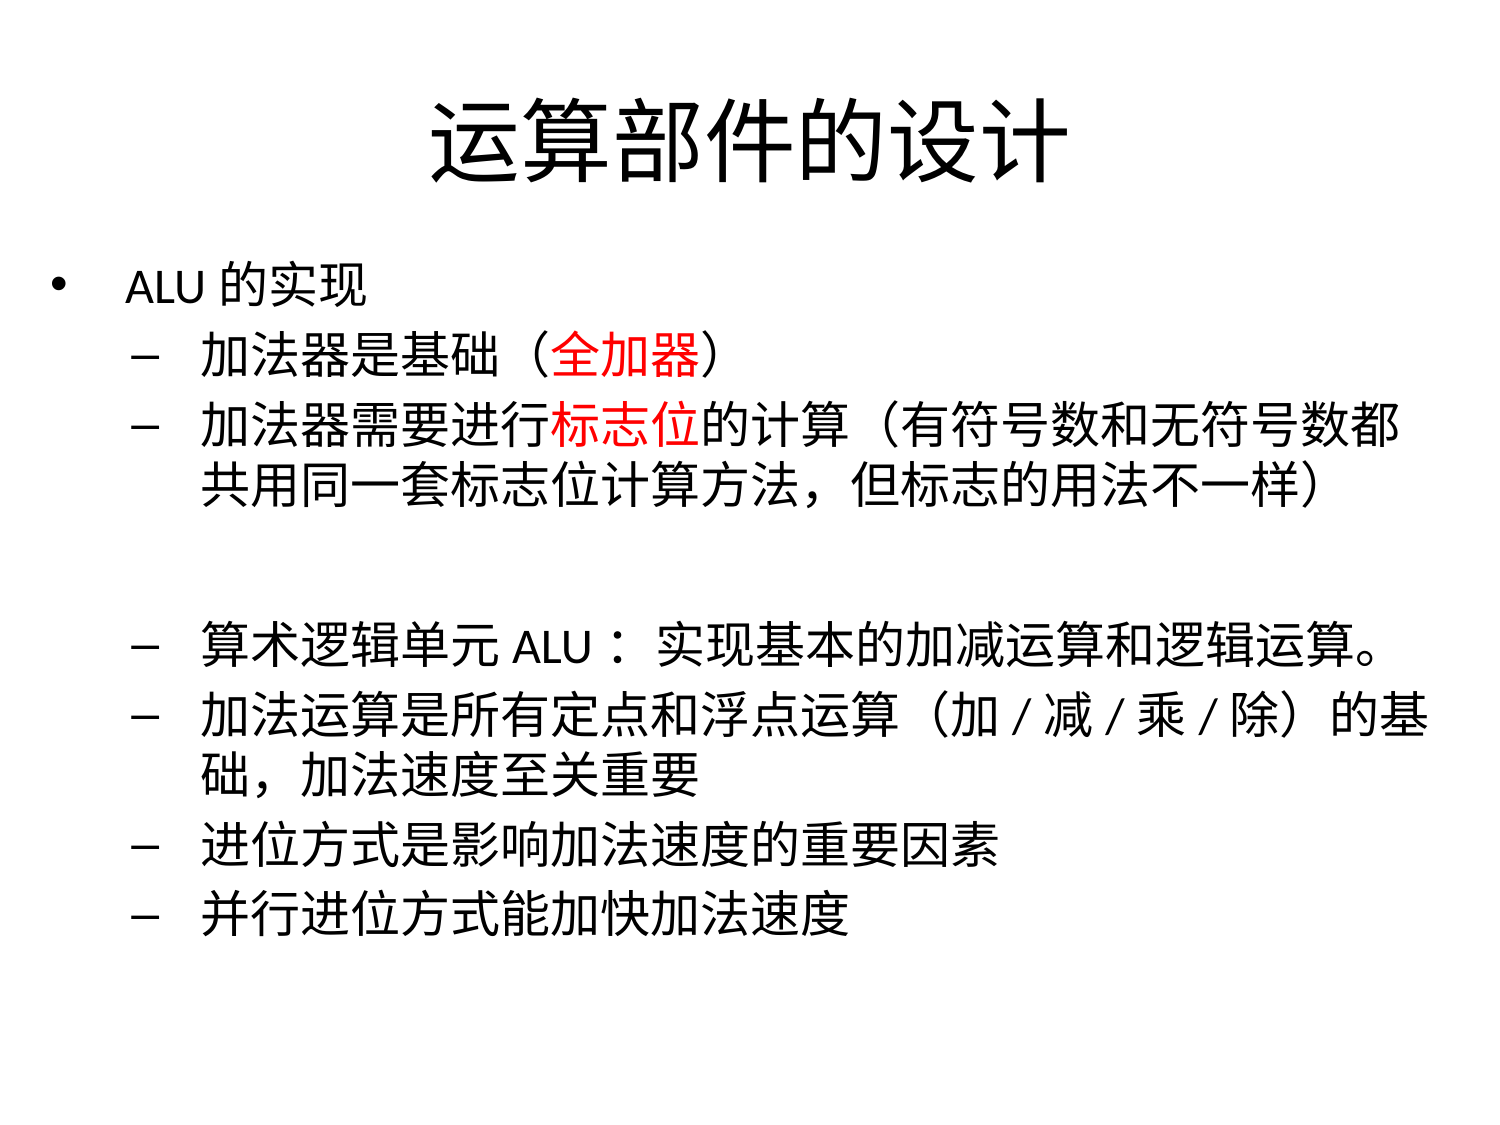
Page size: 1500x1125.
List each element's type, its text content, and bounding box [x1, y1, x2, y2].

title 运算部件的设计 [75, 45, 1425, 233]
list ALU的实现 加法器是基础（全加器） 加法器需要进行标志位的计算（有符号数和无符号数都共用同一套标志位计算方法，但标志的用法不一样） 算术逻辑单元ALU：实现基本的加减运算和逻辑运算。 加法运算是所有定点和浮点运算（加/减/乘/除）的基础，加法速度至关重要 进位方式是影响加法速度的重要因素 并行进位方式能加快加法速度 [35, 246, 1463, 774]
